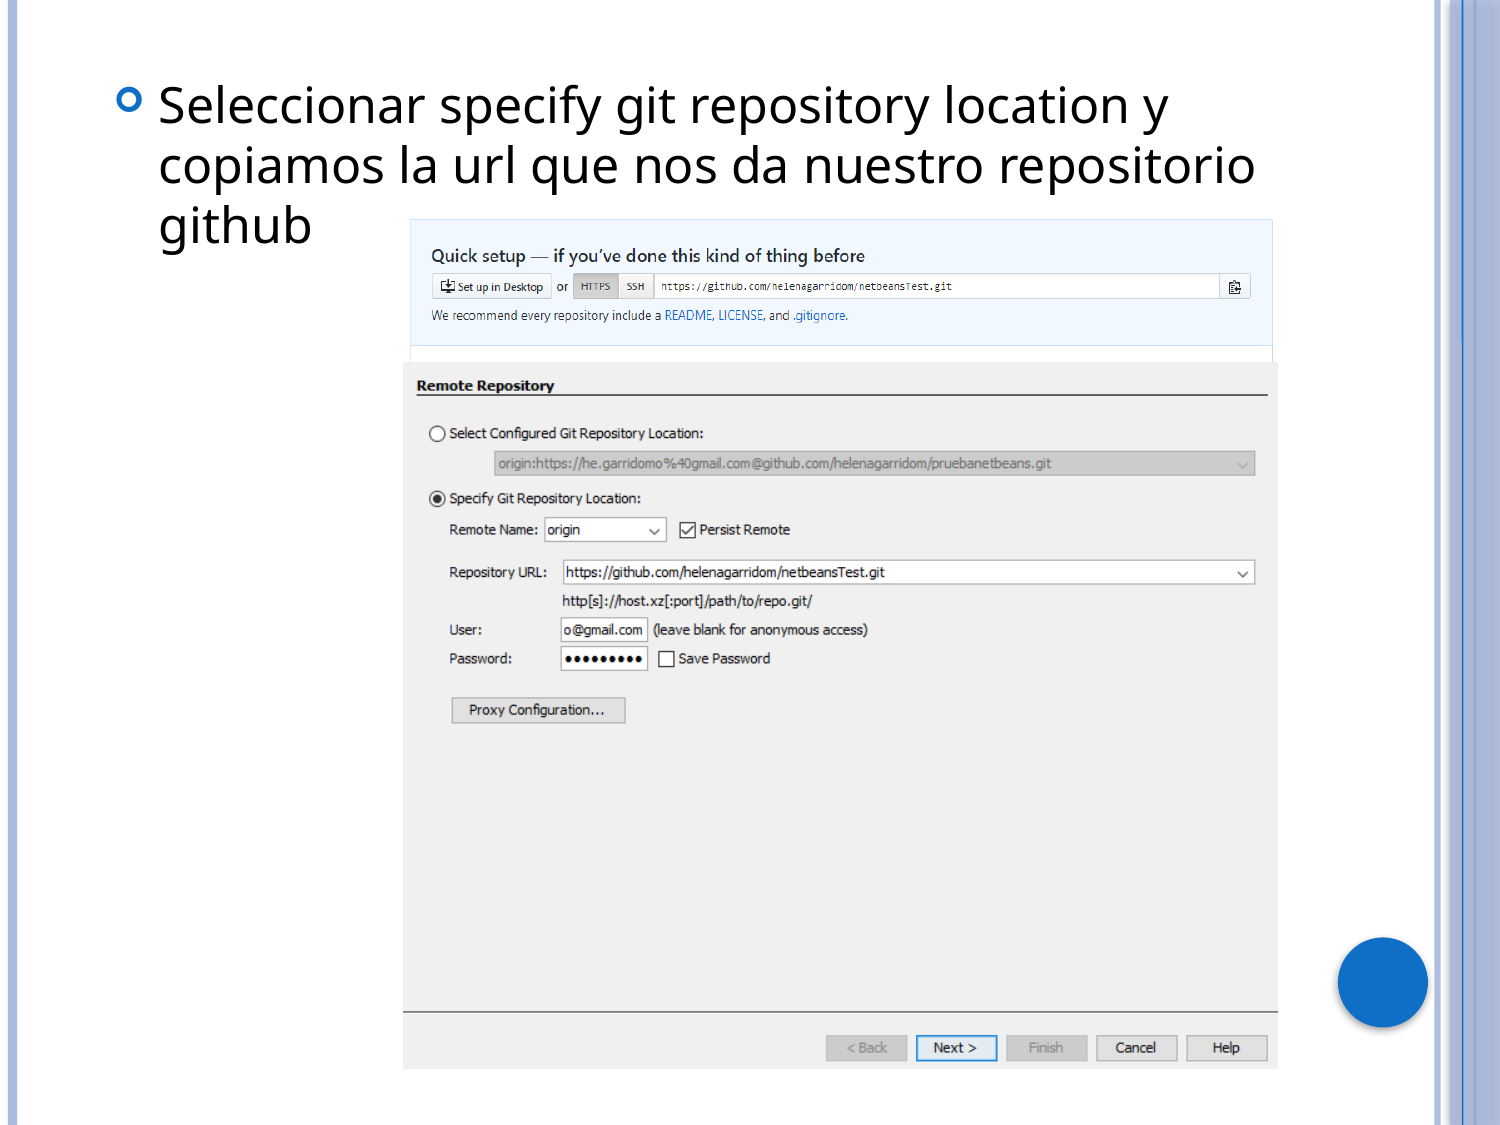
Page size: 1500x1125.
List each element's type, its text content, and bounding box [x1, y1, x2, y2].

picture [403, 218, 1279, 1070]
list Seleccionar specify git repository location y copiamos la url que nos da nuestro repositorio github [98, 66, 1333, 817]
